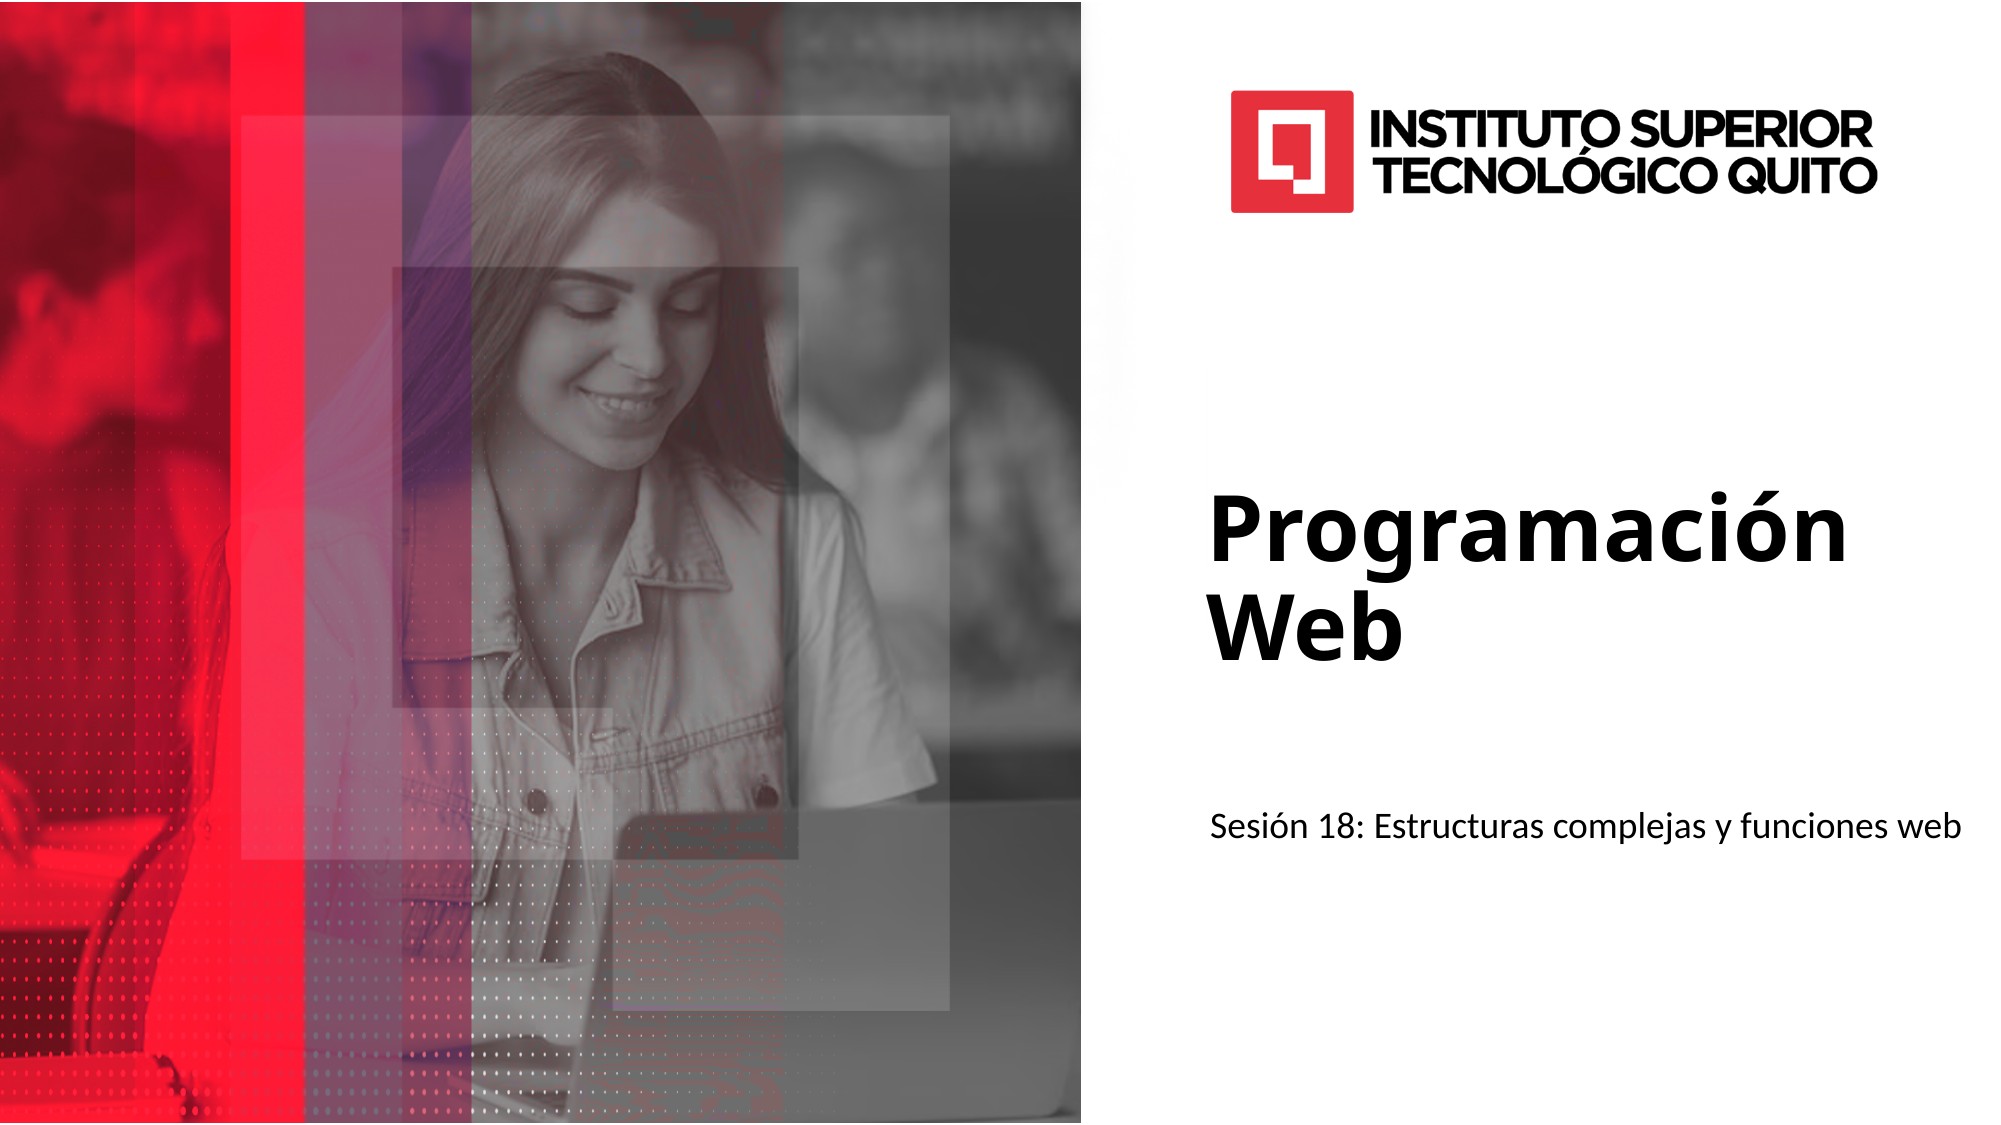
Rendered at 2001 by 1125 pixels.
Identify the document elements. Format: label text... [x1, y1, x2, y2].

text_box Sesión 18: Estructuras complejas y funciones web [1195, 793, 1987, 854]
title Programación Web [1191, 464, 1916, 698]
picture [0, 2, 2000, 1123]
